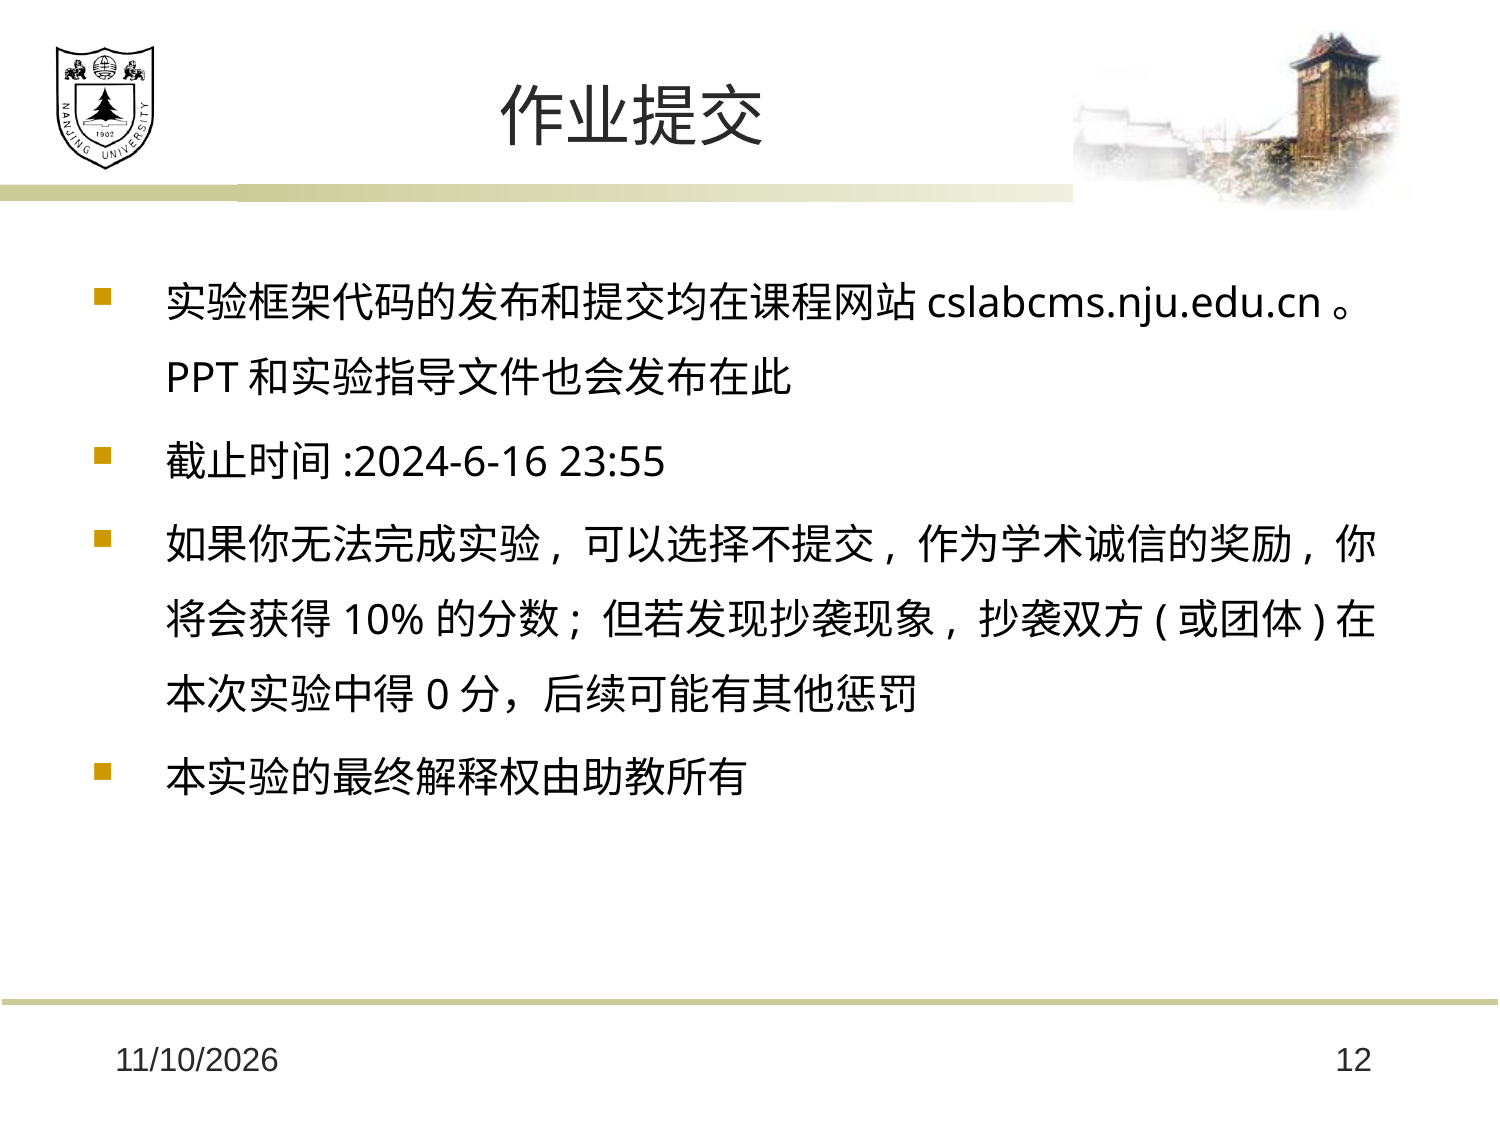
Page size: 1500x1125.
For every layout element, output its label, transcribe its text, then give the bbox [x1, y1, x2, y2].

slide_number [100, 1030, 313, 1107]
picture [2, 999, 1498, 1005]
slide_number 12 [1234, 1030, 1388, 1107]
list 实验框架代码的发布和提交均在课程网站cslabcms.nju.edu.cn。PPT和实验指导文件也会发布在此 截止时间:2024‑6‑16 23:55 如果你无法完成实验, 可以选择不提交, 作为学术诚信的奖励, 你将会获得10%的分数; 但若发现抄袭现象, 抄袭双方(或团体)在本次实验中得0分，后续可能有其他惩罚 本实验的最终解释权由助教所有 [76, 243, 1413, 965]
title 作业提交 [171, 66, 1093, 161]
picture [1073, 30, 1400, 211]
picture [50, 42, 160, 173]
